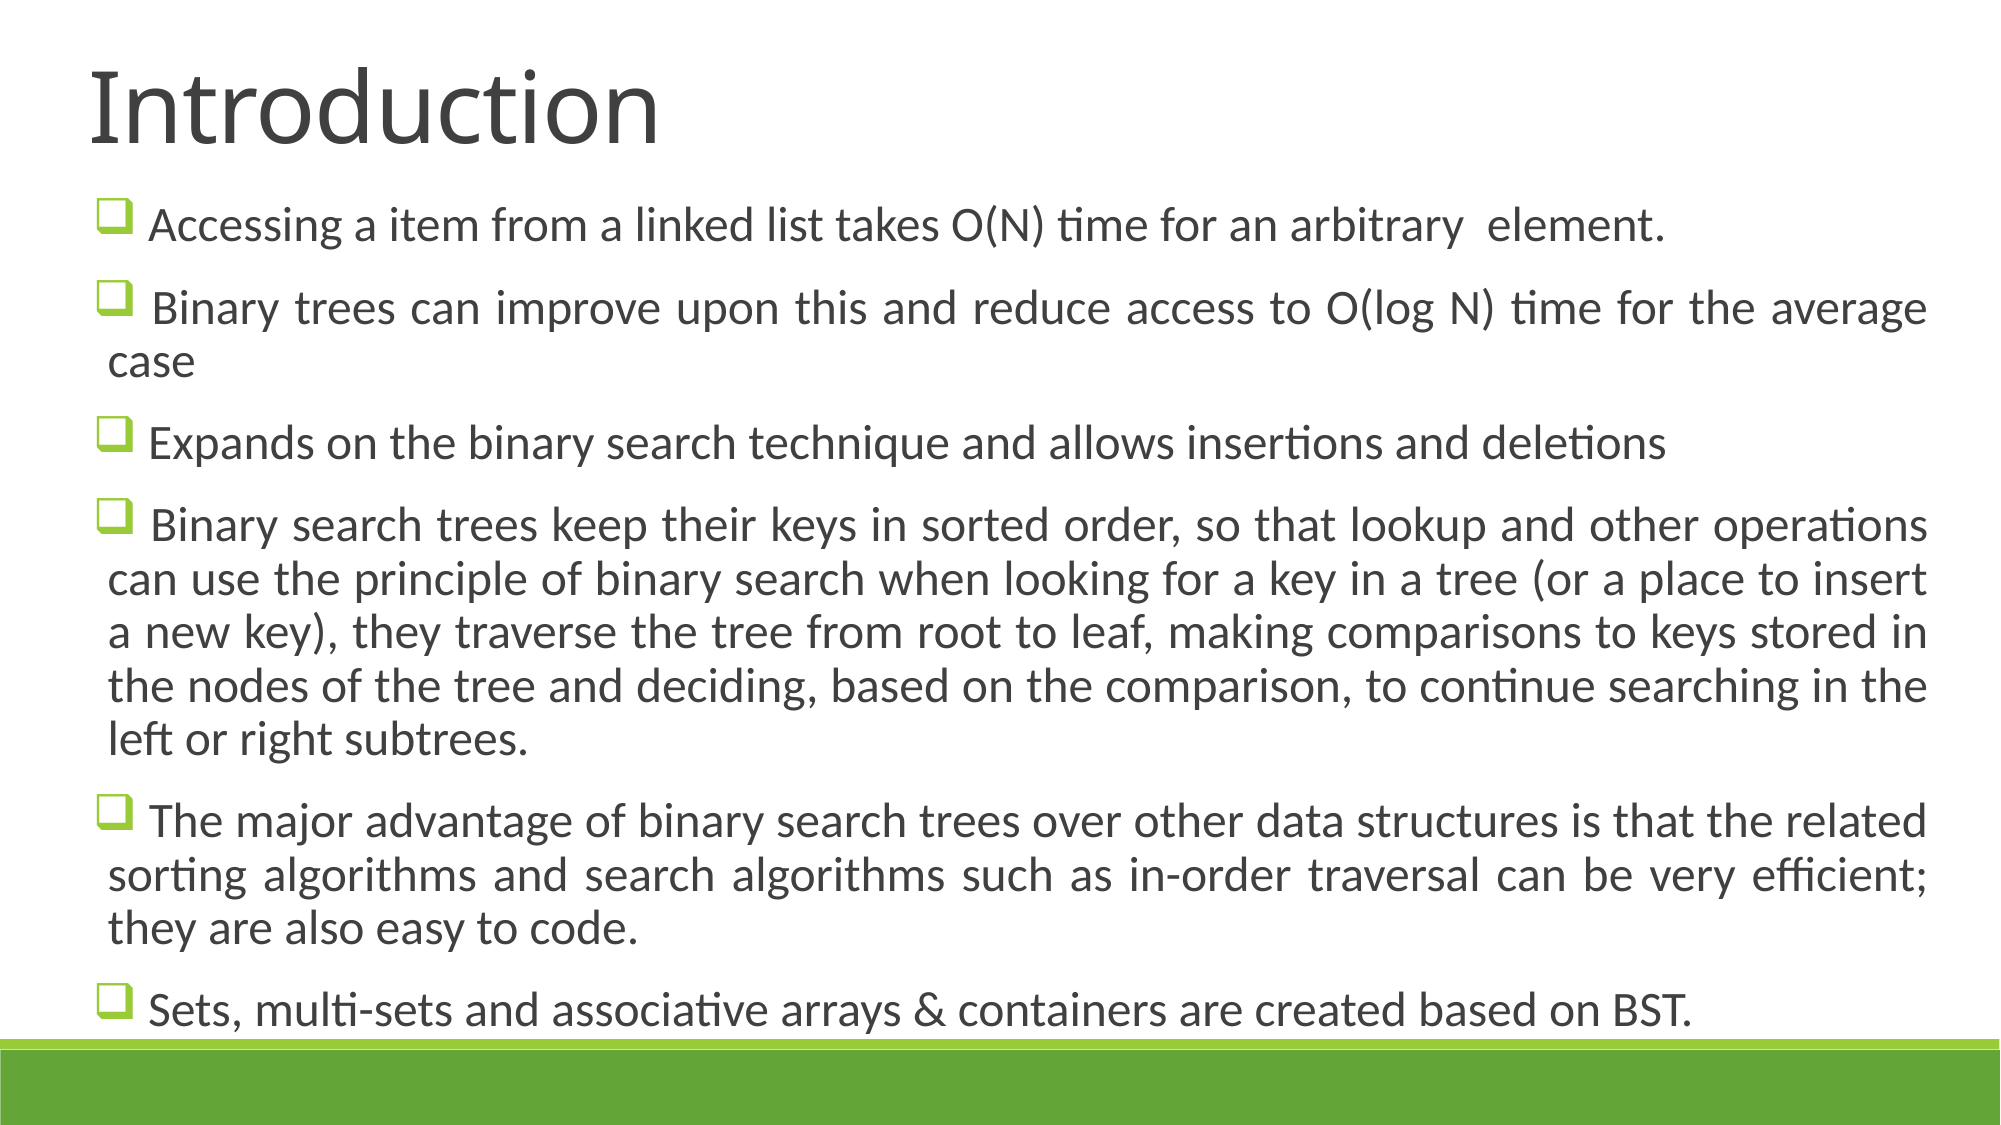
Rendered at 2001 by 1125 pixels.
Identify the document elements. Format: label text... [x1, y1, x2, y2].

list Accessing a item from a linked list takes O(N) time for an arbitrary element. Binary trees can improve upon this and reduce access to O(log N) time for the average case Expands on the binary search technique and allows insertions and deletions Binary search trees keep their keys in sorted order, so that lookup and other operations can use the principle of binary search when looking for a key in a tree (or a place to insert a new key), they traverse the tree from root to leaf, making comparisons to keys stored in the nodes of the tree and deciding, based on the comparison, to continue searching in the left or right subtrees. The major advantage of binary search trees over other data structures is that the related sorting algorithms and search algorithms such as in-order traversal can be very efficient; they are also easy to code. Sets, multi-sets and associative arrays & containers are created based on BST. [92, 191, 1929, 1050]
title Introduction [73, 0, 1650, 172]
